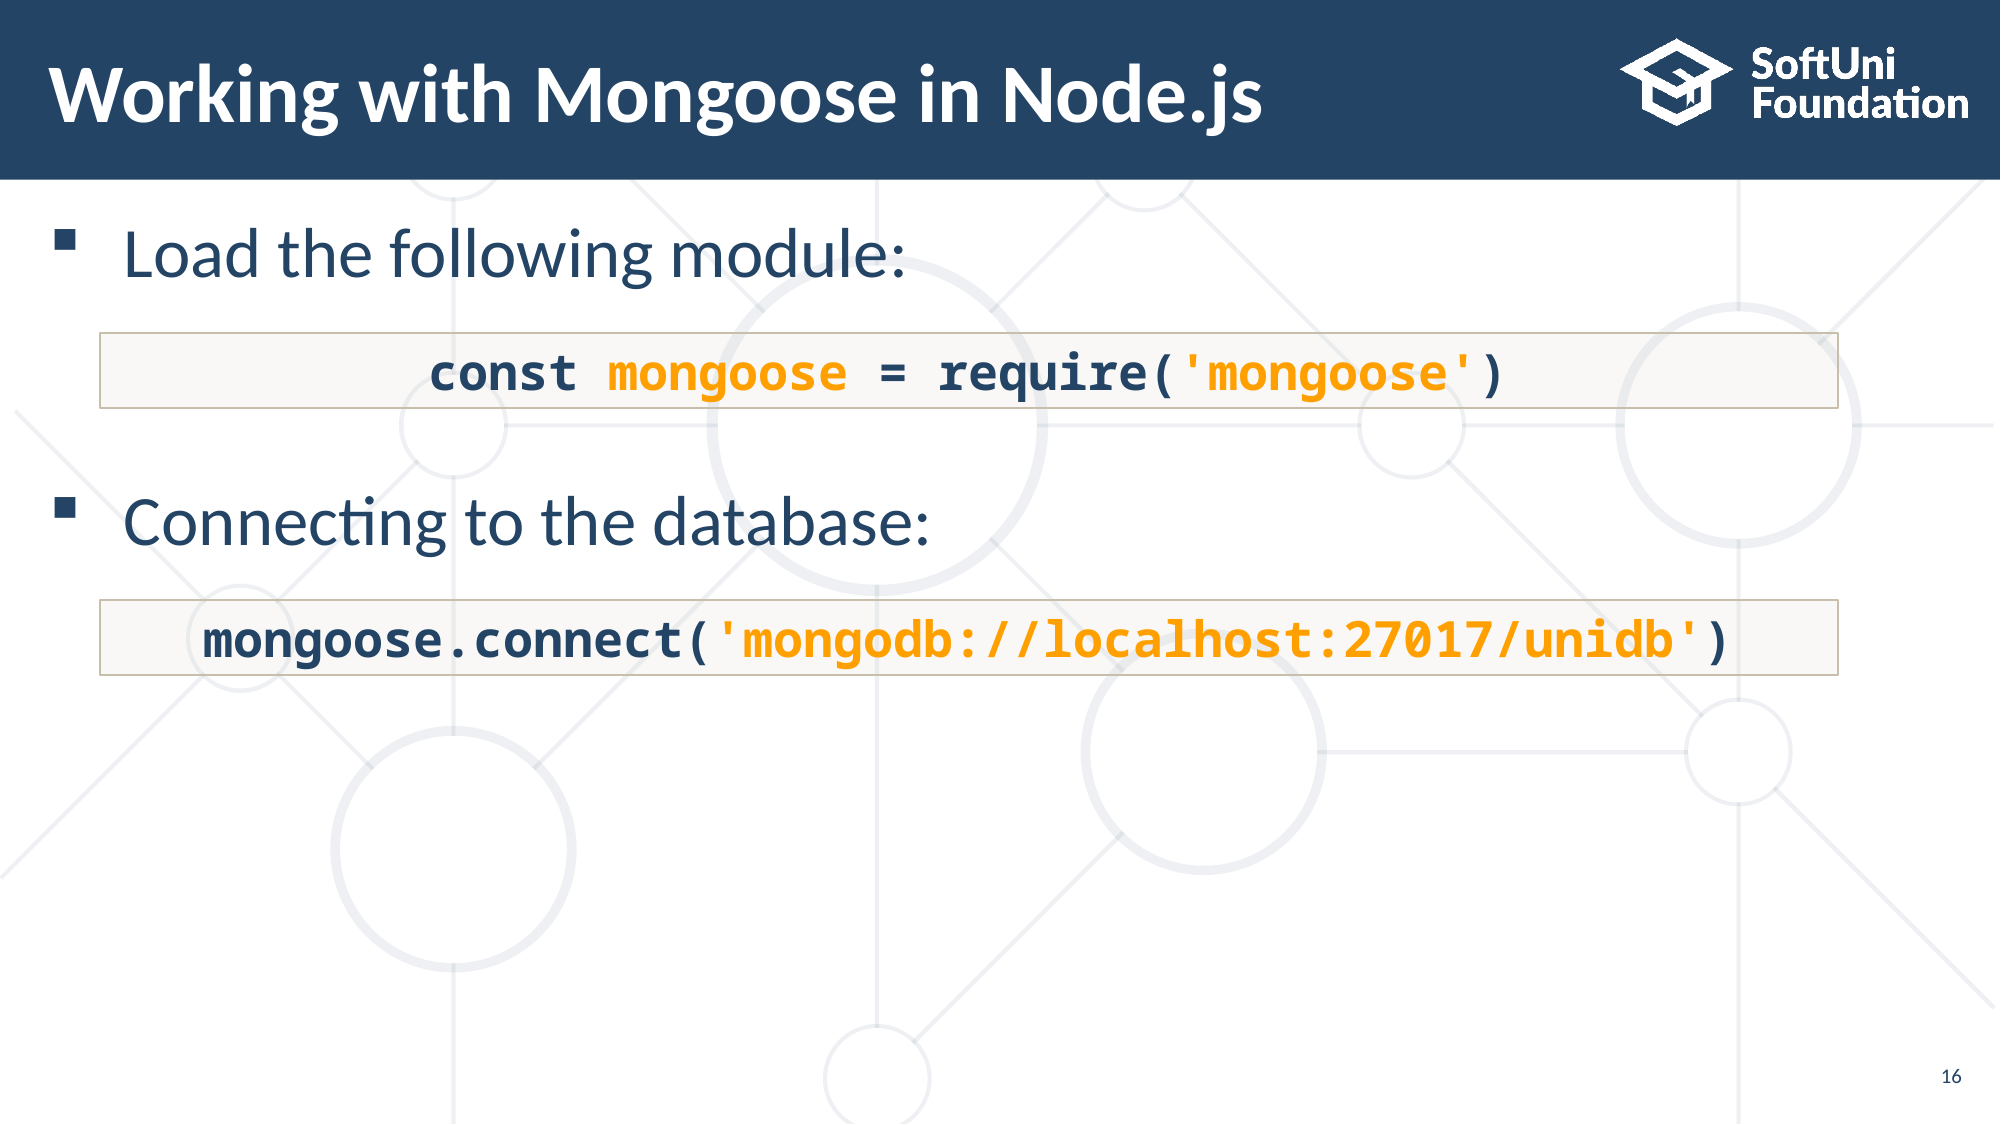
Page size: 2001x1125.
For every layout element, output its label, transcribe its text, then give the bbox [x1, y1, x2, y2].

text_box const mongoose = require('mongoose') [99, 333, 1838, 408]
list Load the following module: Connecting to the database: [31, 196, 1970, 1050]
title Working with Mongoose in Node.js [31, 16, 1591, 162]
picture [1619, 38, 1968, 126]
slide_number 16 [1897, 1049, 1968, 1101]
text_box mongoose.connect('mongodb://localhost:27017/unidb') [99, 600, 1838, 675]
